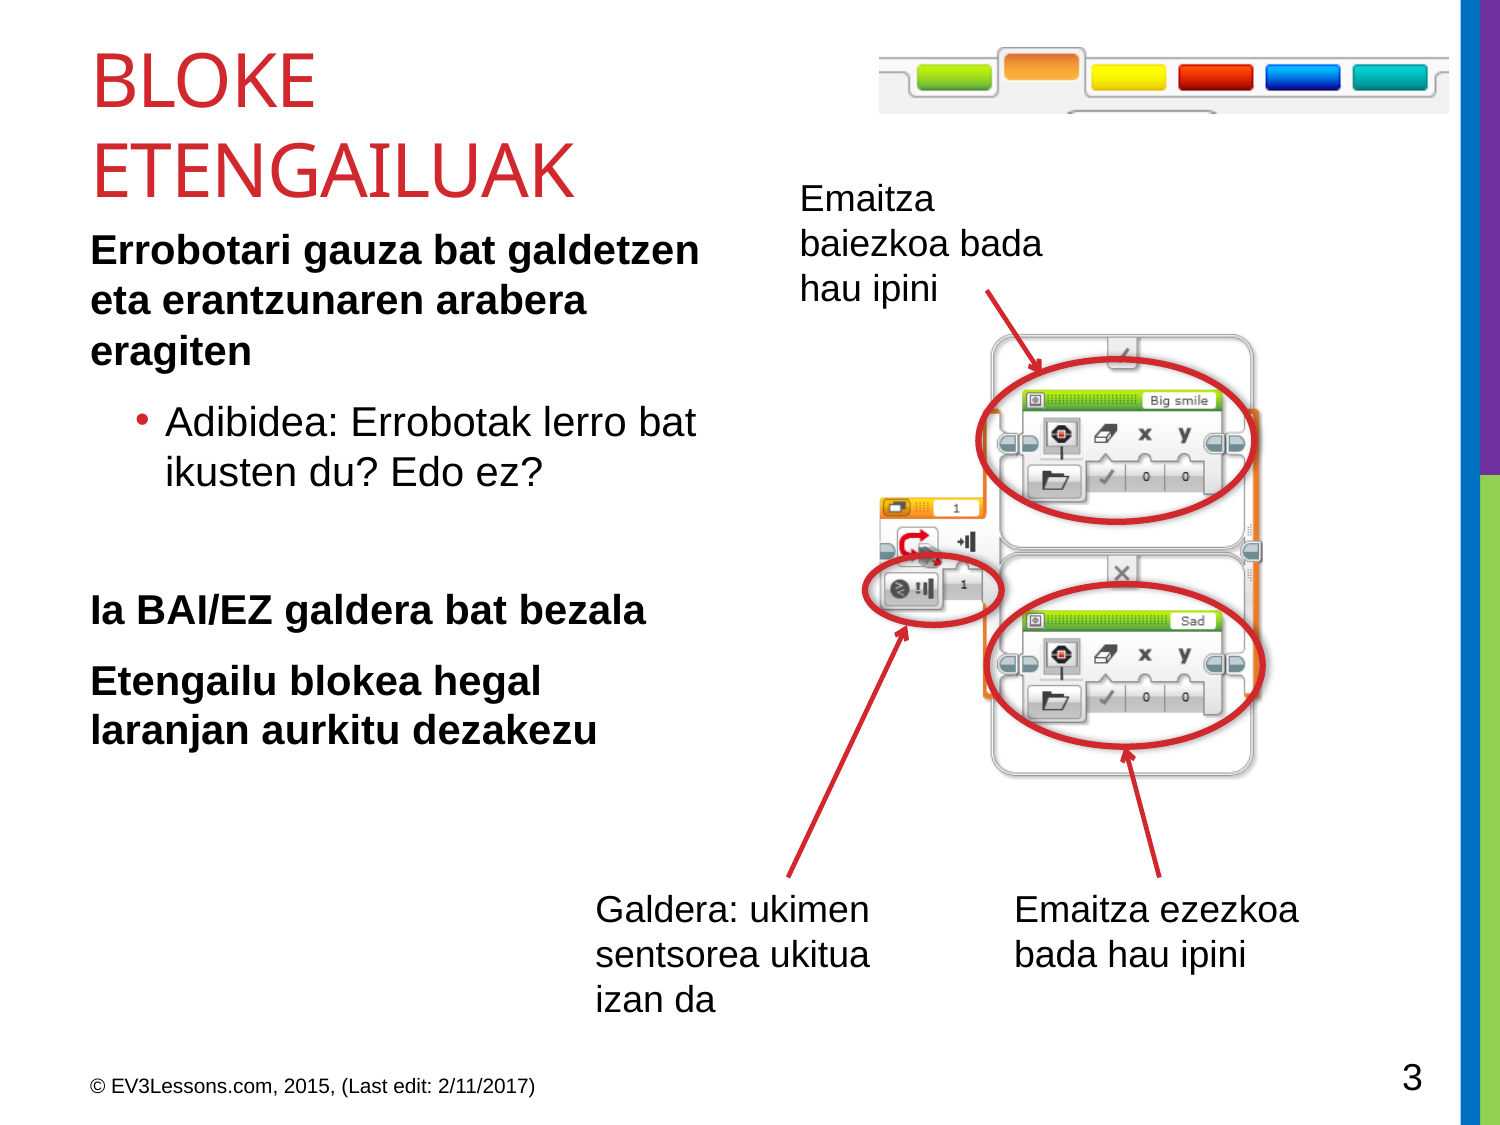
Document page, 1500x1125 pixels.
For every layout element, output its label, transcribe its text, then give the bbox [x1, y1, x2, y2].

text_box Emaitza ezezkoa bada hau ipini [999, 877, 1320, 983]
list Errobotari gauza bat galdetzen eta erantzunaren arabera eragiten Adibidea: Errobotak lerro bat ikusten du? Edo ez? Ia BAI/EZ galdera bat bezala Etengailu blokea hegal laranjan aurkitu dezakezu [75, 215, 718, 1021]
footer © EV3Lessons.com, 2015, (Last edit: 2/11/2017) [75, 1065, 638, 1112]
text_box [986, 289, 1043, 376]
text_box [787, 624, 908, 878]
slide_number 3 [1387, 1045, 1491, 1106]
picture [879, 46, 1449, 114]
picture [879, 327, 1264, 786]
text_box Emaitza baiezkoa bada hau ipini [784, 166, 1105, 317]
title BLOKE ETENGAILUAK [75, 25, 1428, 250]
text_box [1124, 746, 1160, 878]
text_box [863, 568, 877, 612]
text_box Galdera: ukimen sentsorea ukitua izan da [580, 877, 945, 1028]
